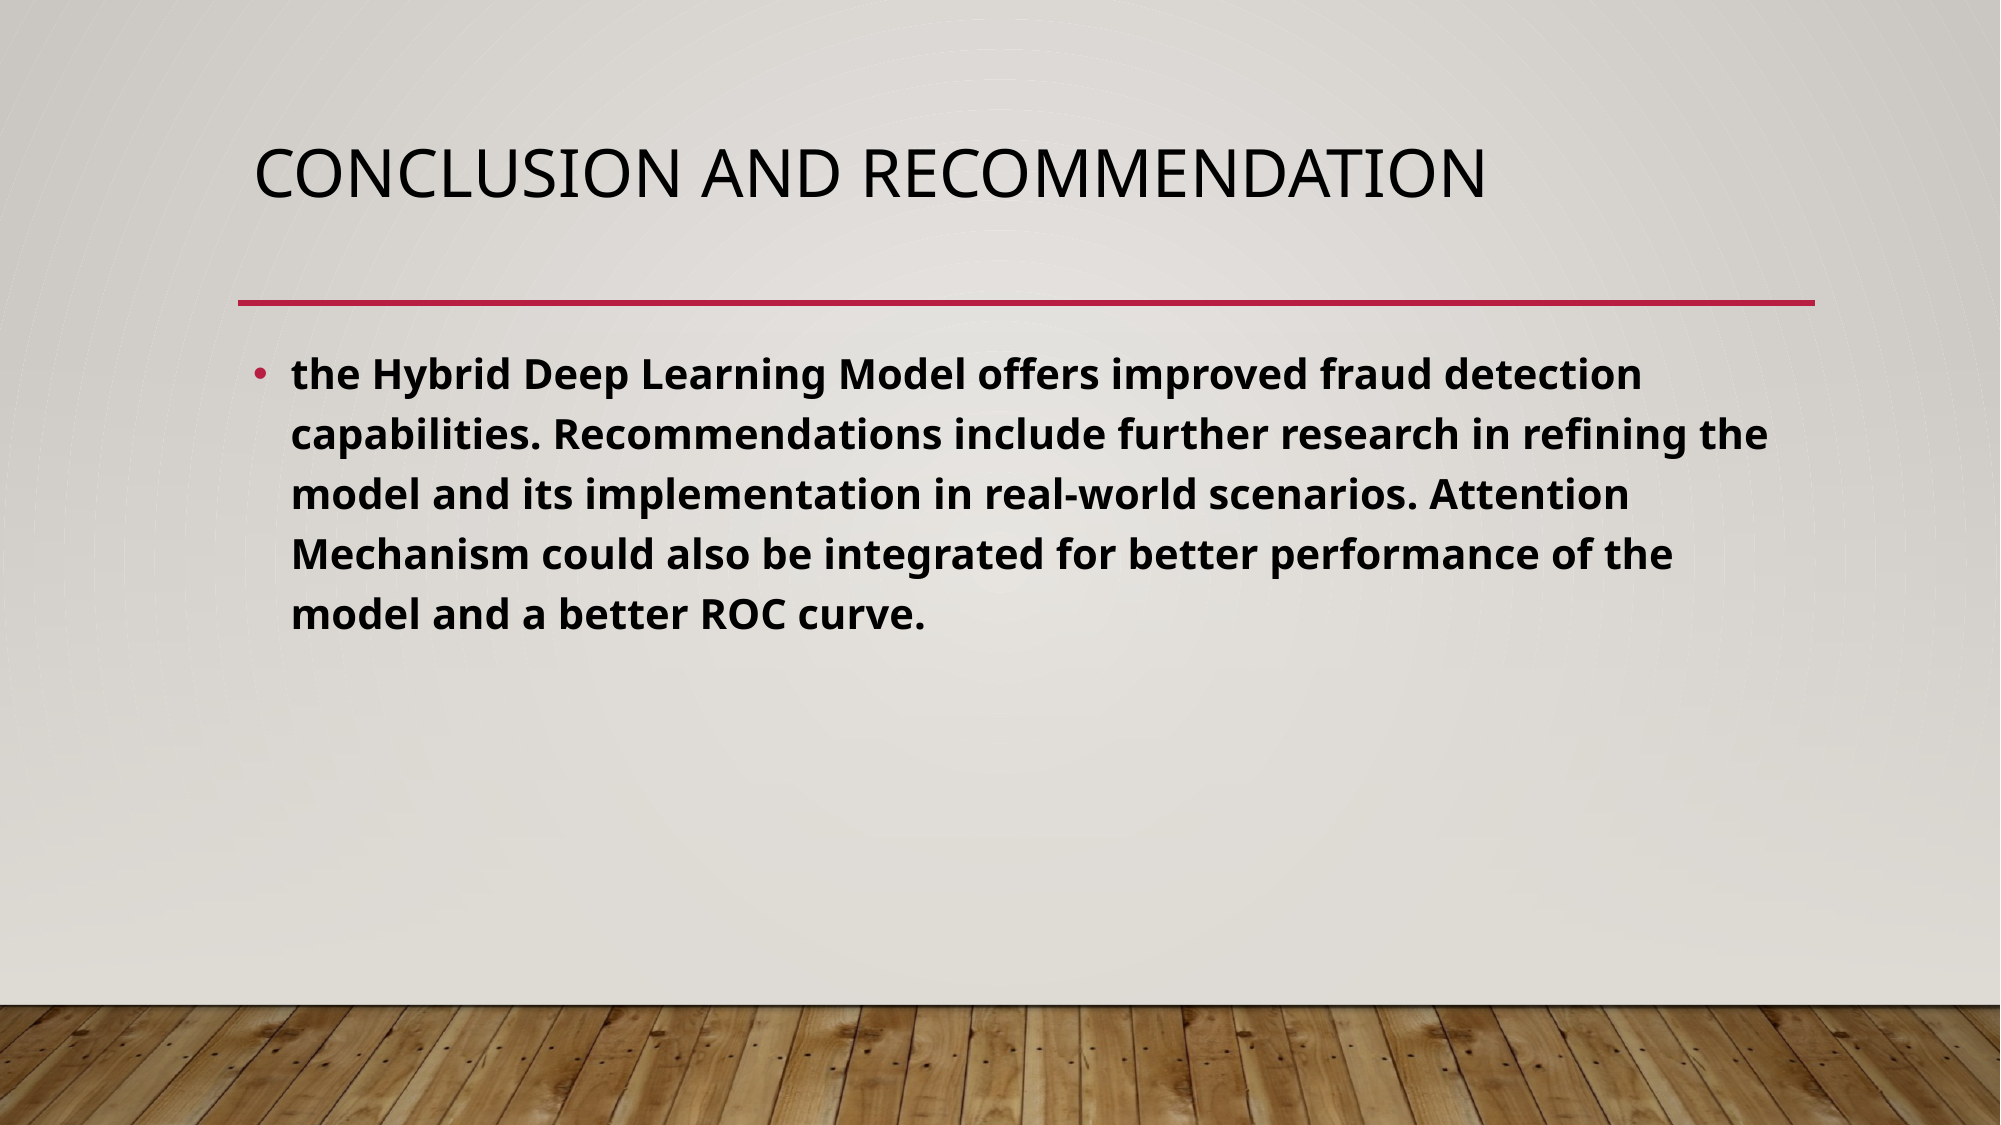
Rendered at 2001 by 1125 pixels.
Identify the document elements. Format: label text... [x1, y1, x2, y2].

list the Hybrid Deep Learning Model offers improved fraud detection capabilities. Recommendations include further research in refining the model and its implementation in real-world scenarios. Attention Mechanism could also be integrated for better performance of the model and a better ROC curve. [238, 330, 1814, 897]
picture [0, 1005, 2000, 1125]
title Conclusion and Recommendation [238, 131, 1814, 305]
